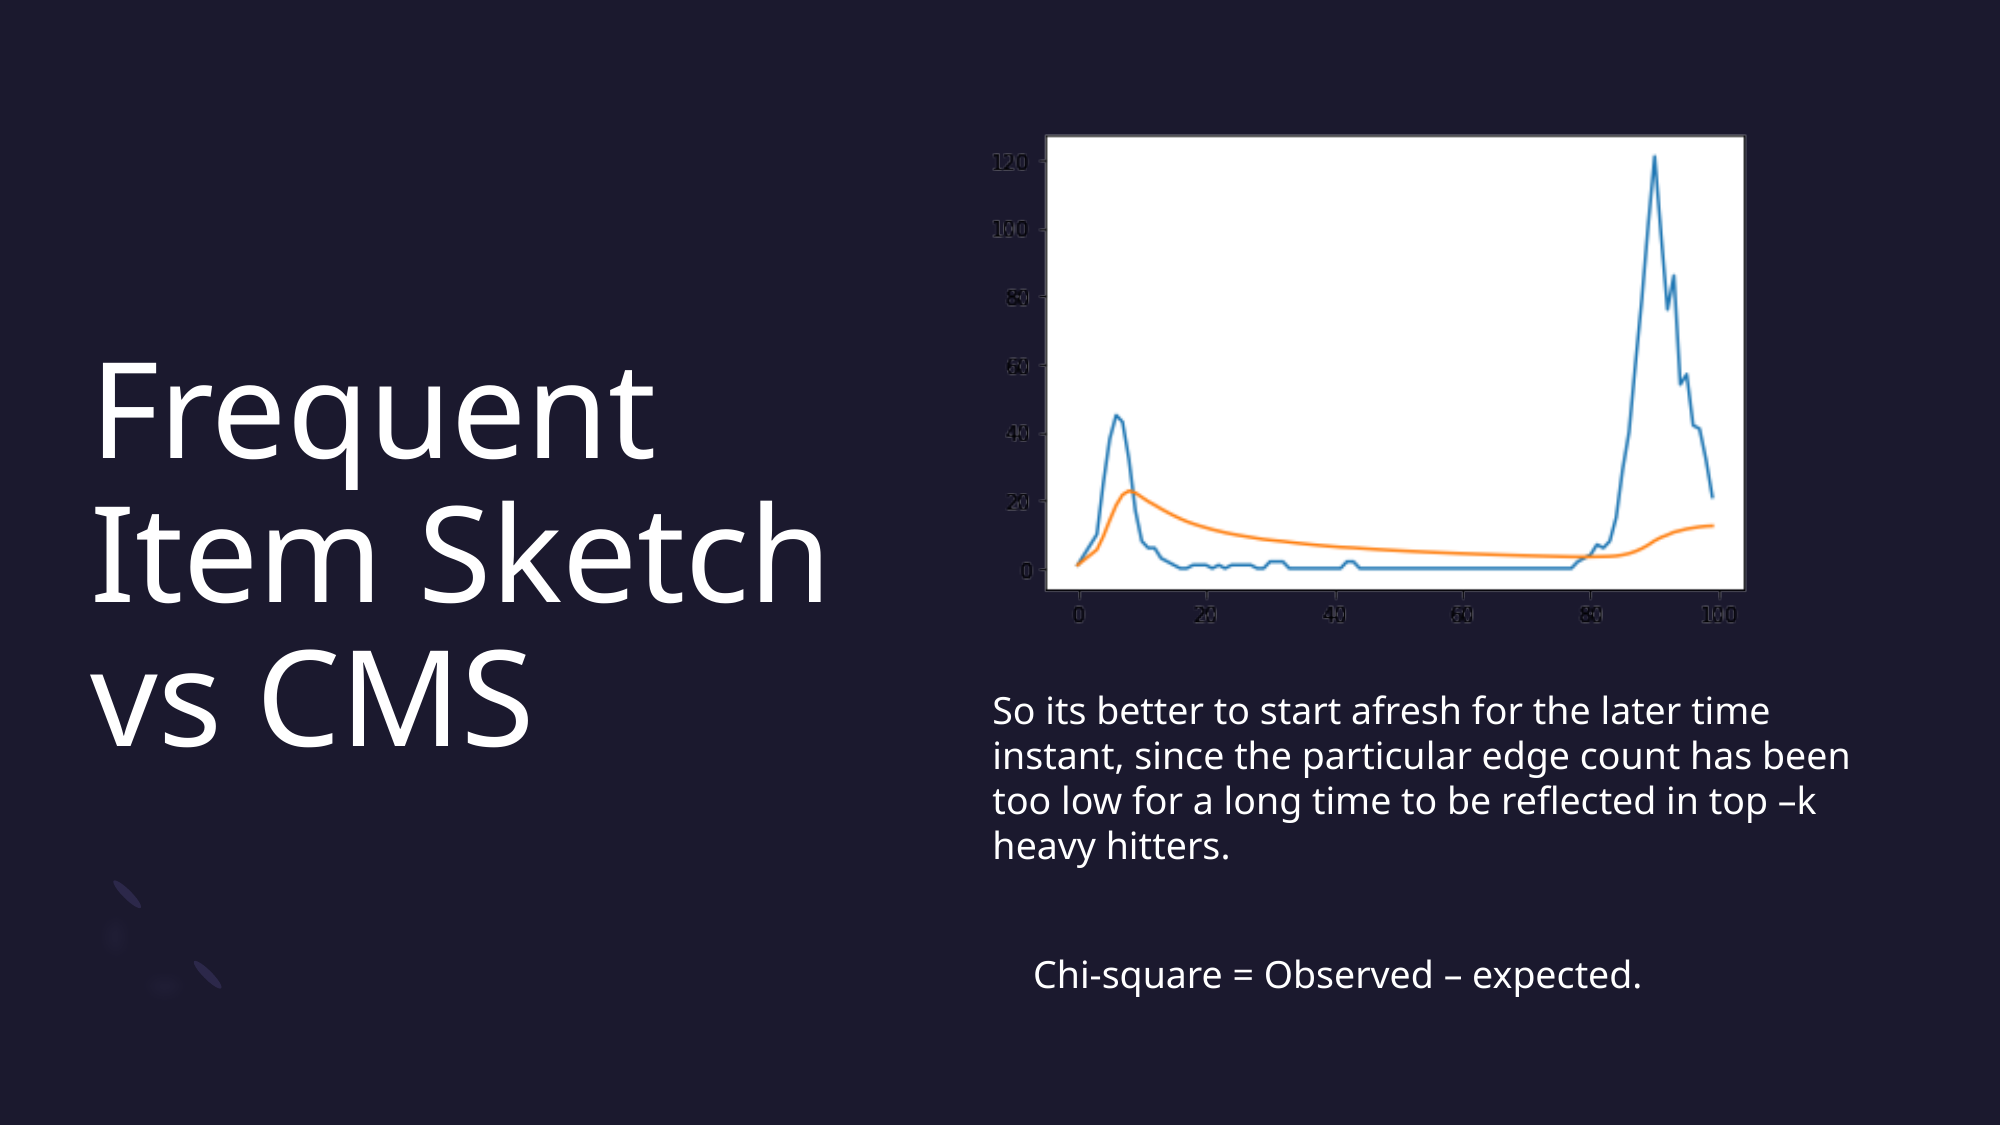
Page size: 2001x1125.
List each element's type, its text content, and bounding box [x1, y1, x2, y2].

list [977, 122, 1759, 640]
text_box Chi-square = Observed – expected. [1018, 943, 1797, 1003]
text_box So its better to start afresh for the later time instant, since the particular edge count has been too low for a long time to be reflected in top –k heavy hitters. [977, 679, 1874, 875]
title Frequent Item Sketch vs CMS [90, 249, 835, 870]
